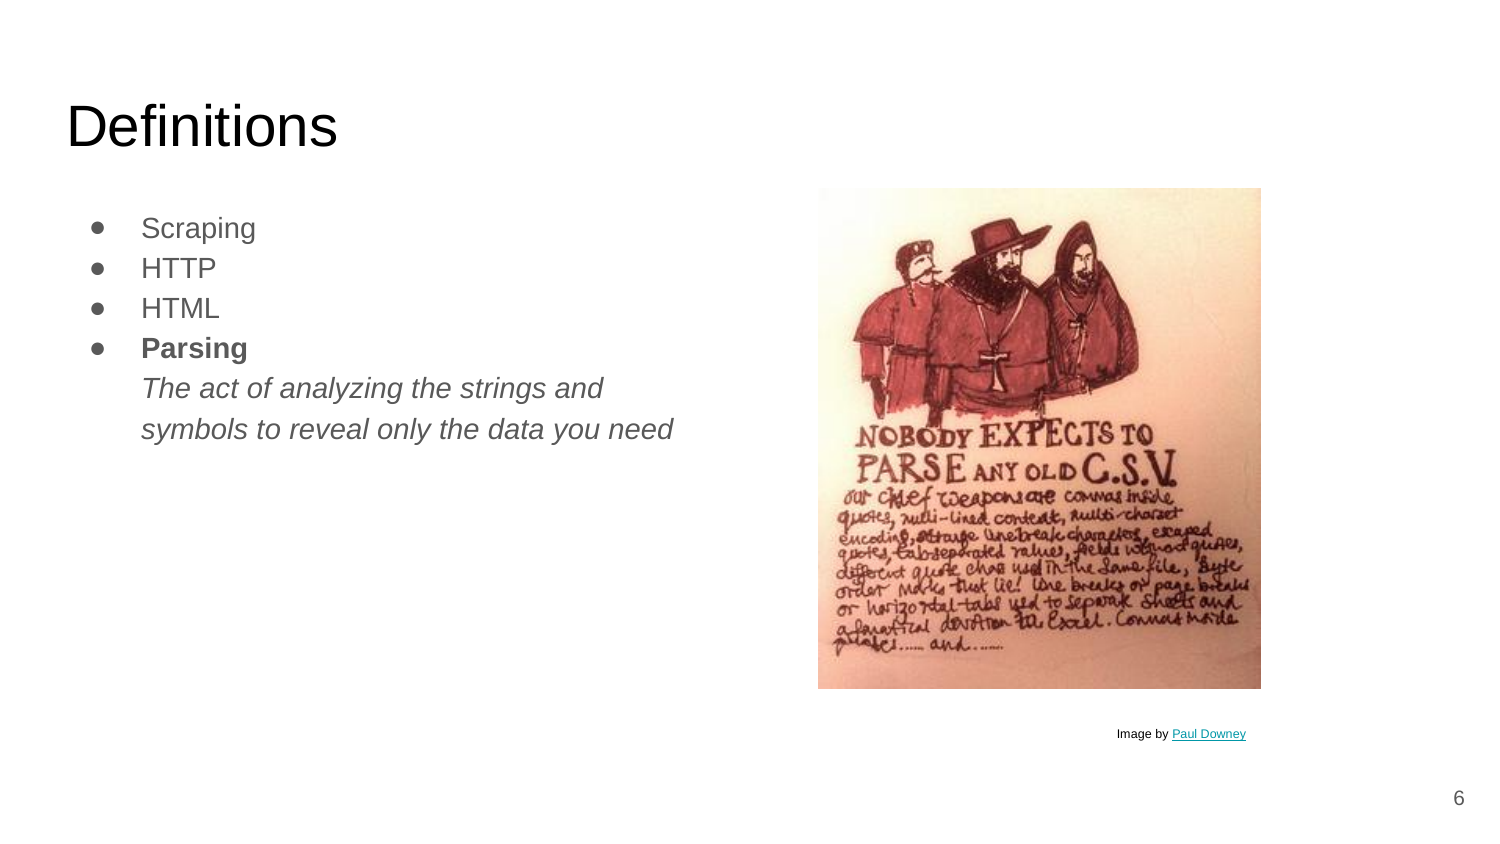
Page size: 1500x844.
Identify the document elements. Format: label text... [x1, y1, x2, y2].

text_box Image by Paul Downey [904, 711, 1261, 776]
picture [818, 188, 1262, 690]
list Scraping HTTP HTML Parsing The act of analyzing the strings and symbols to reveal only the data you need [51, 189, 708, 750]
title Definitions [51, 72, 1449, 167]
slide_number ‹#› [1389, 764, 1480, 830]
